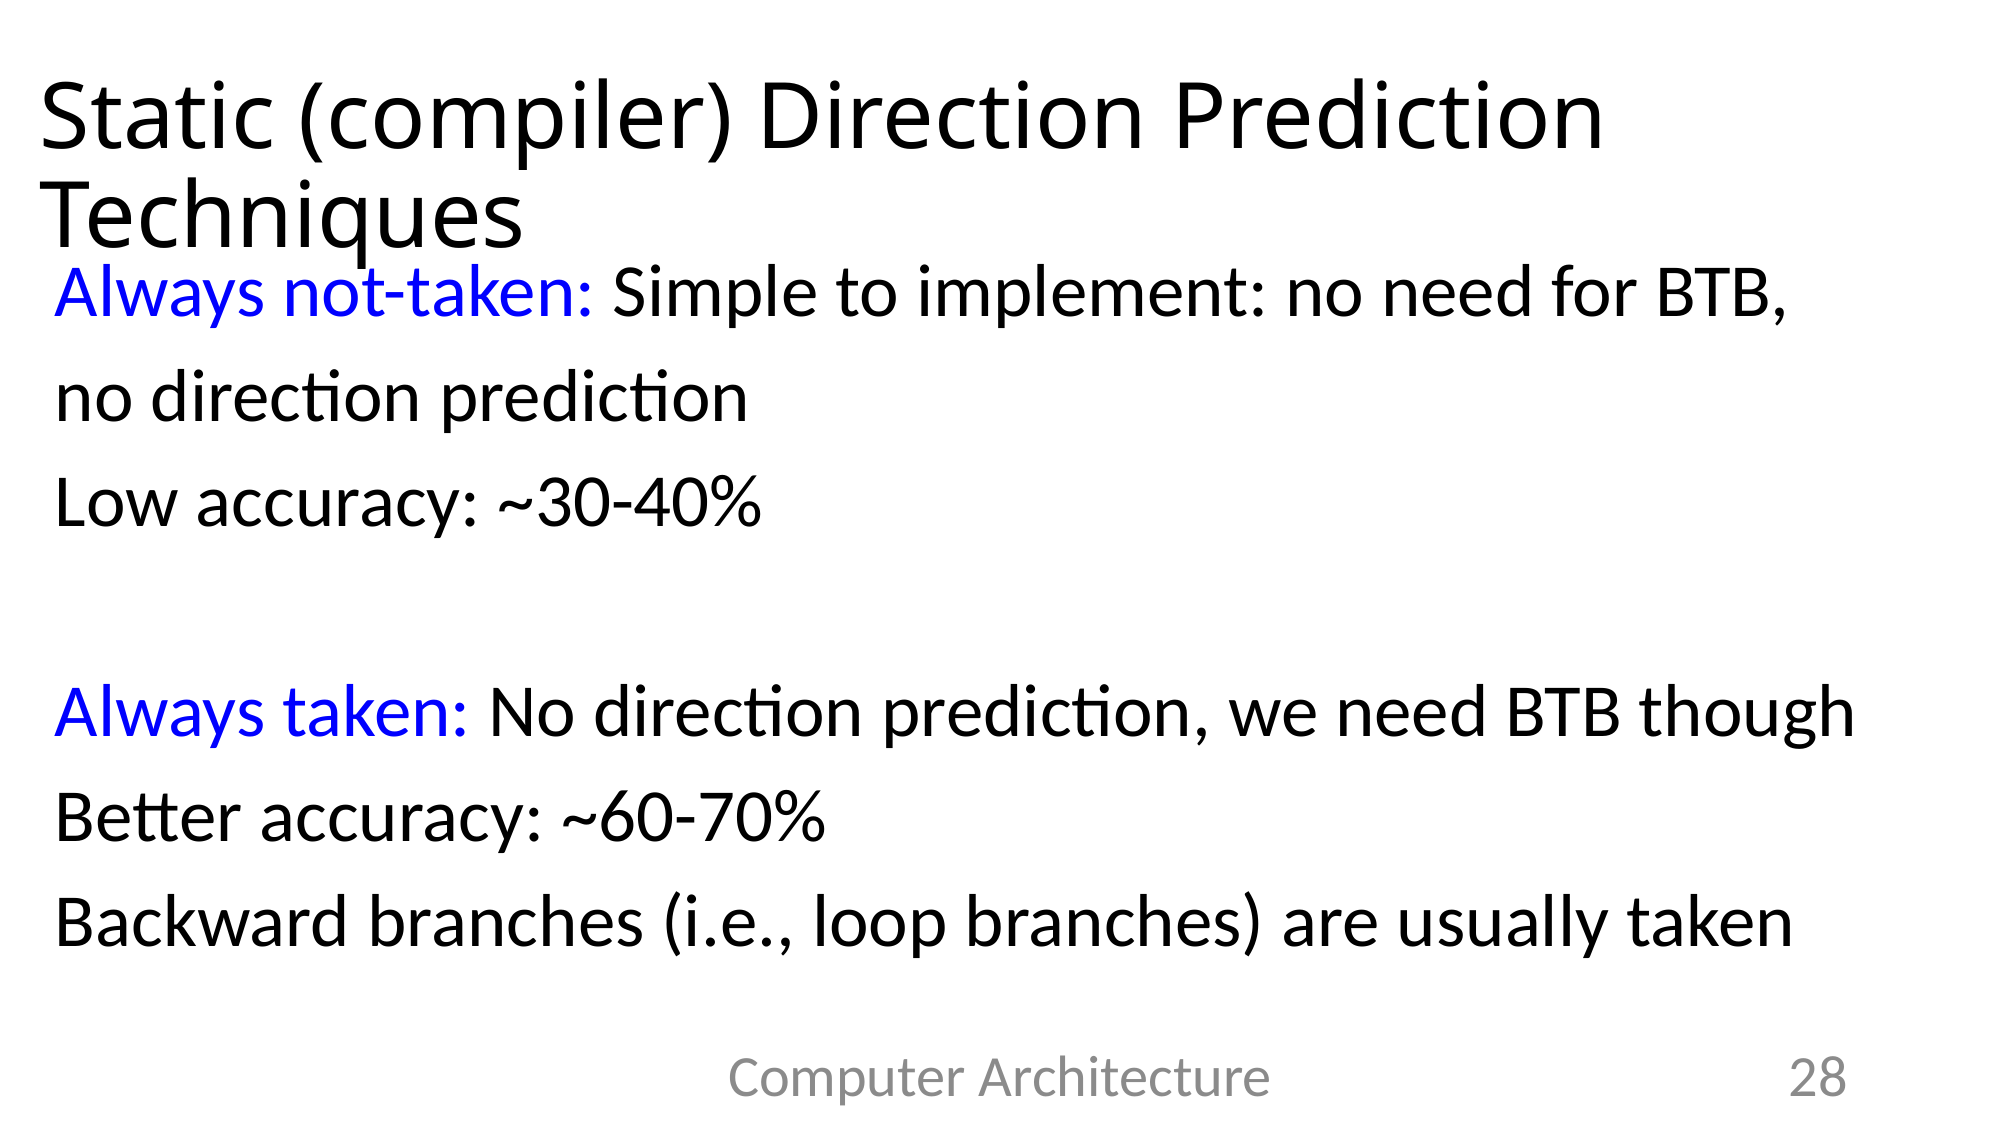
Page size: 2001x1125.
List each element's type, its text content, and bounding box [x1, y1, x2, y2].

title Static (compiler) Direction Prediction Techniques [24, 59, 1863, 278]
slide_number 28 [1412, 1087, 1863, 1103]
footer Computer Architecture [662, 1087, 1338, 1103]
text_box Always not-taken: Simple to implement: no need for BTB, no direction prediction Low accuracy: ~30-40% Always taken: No direction prediction, we need BTB though Better accuracy: ~60-70% Backward branches (i.e., loop branches) are usually taken [39, 233, 1975, 1087]
